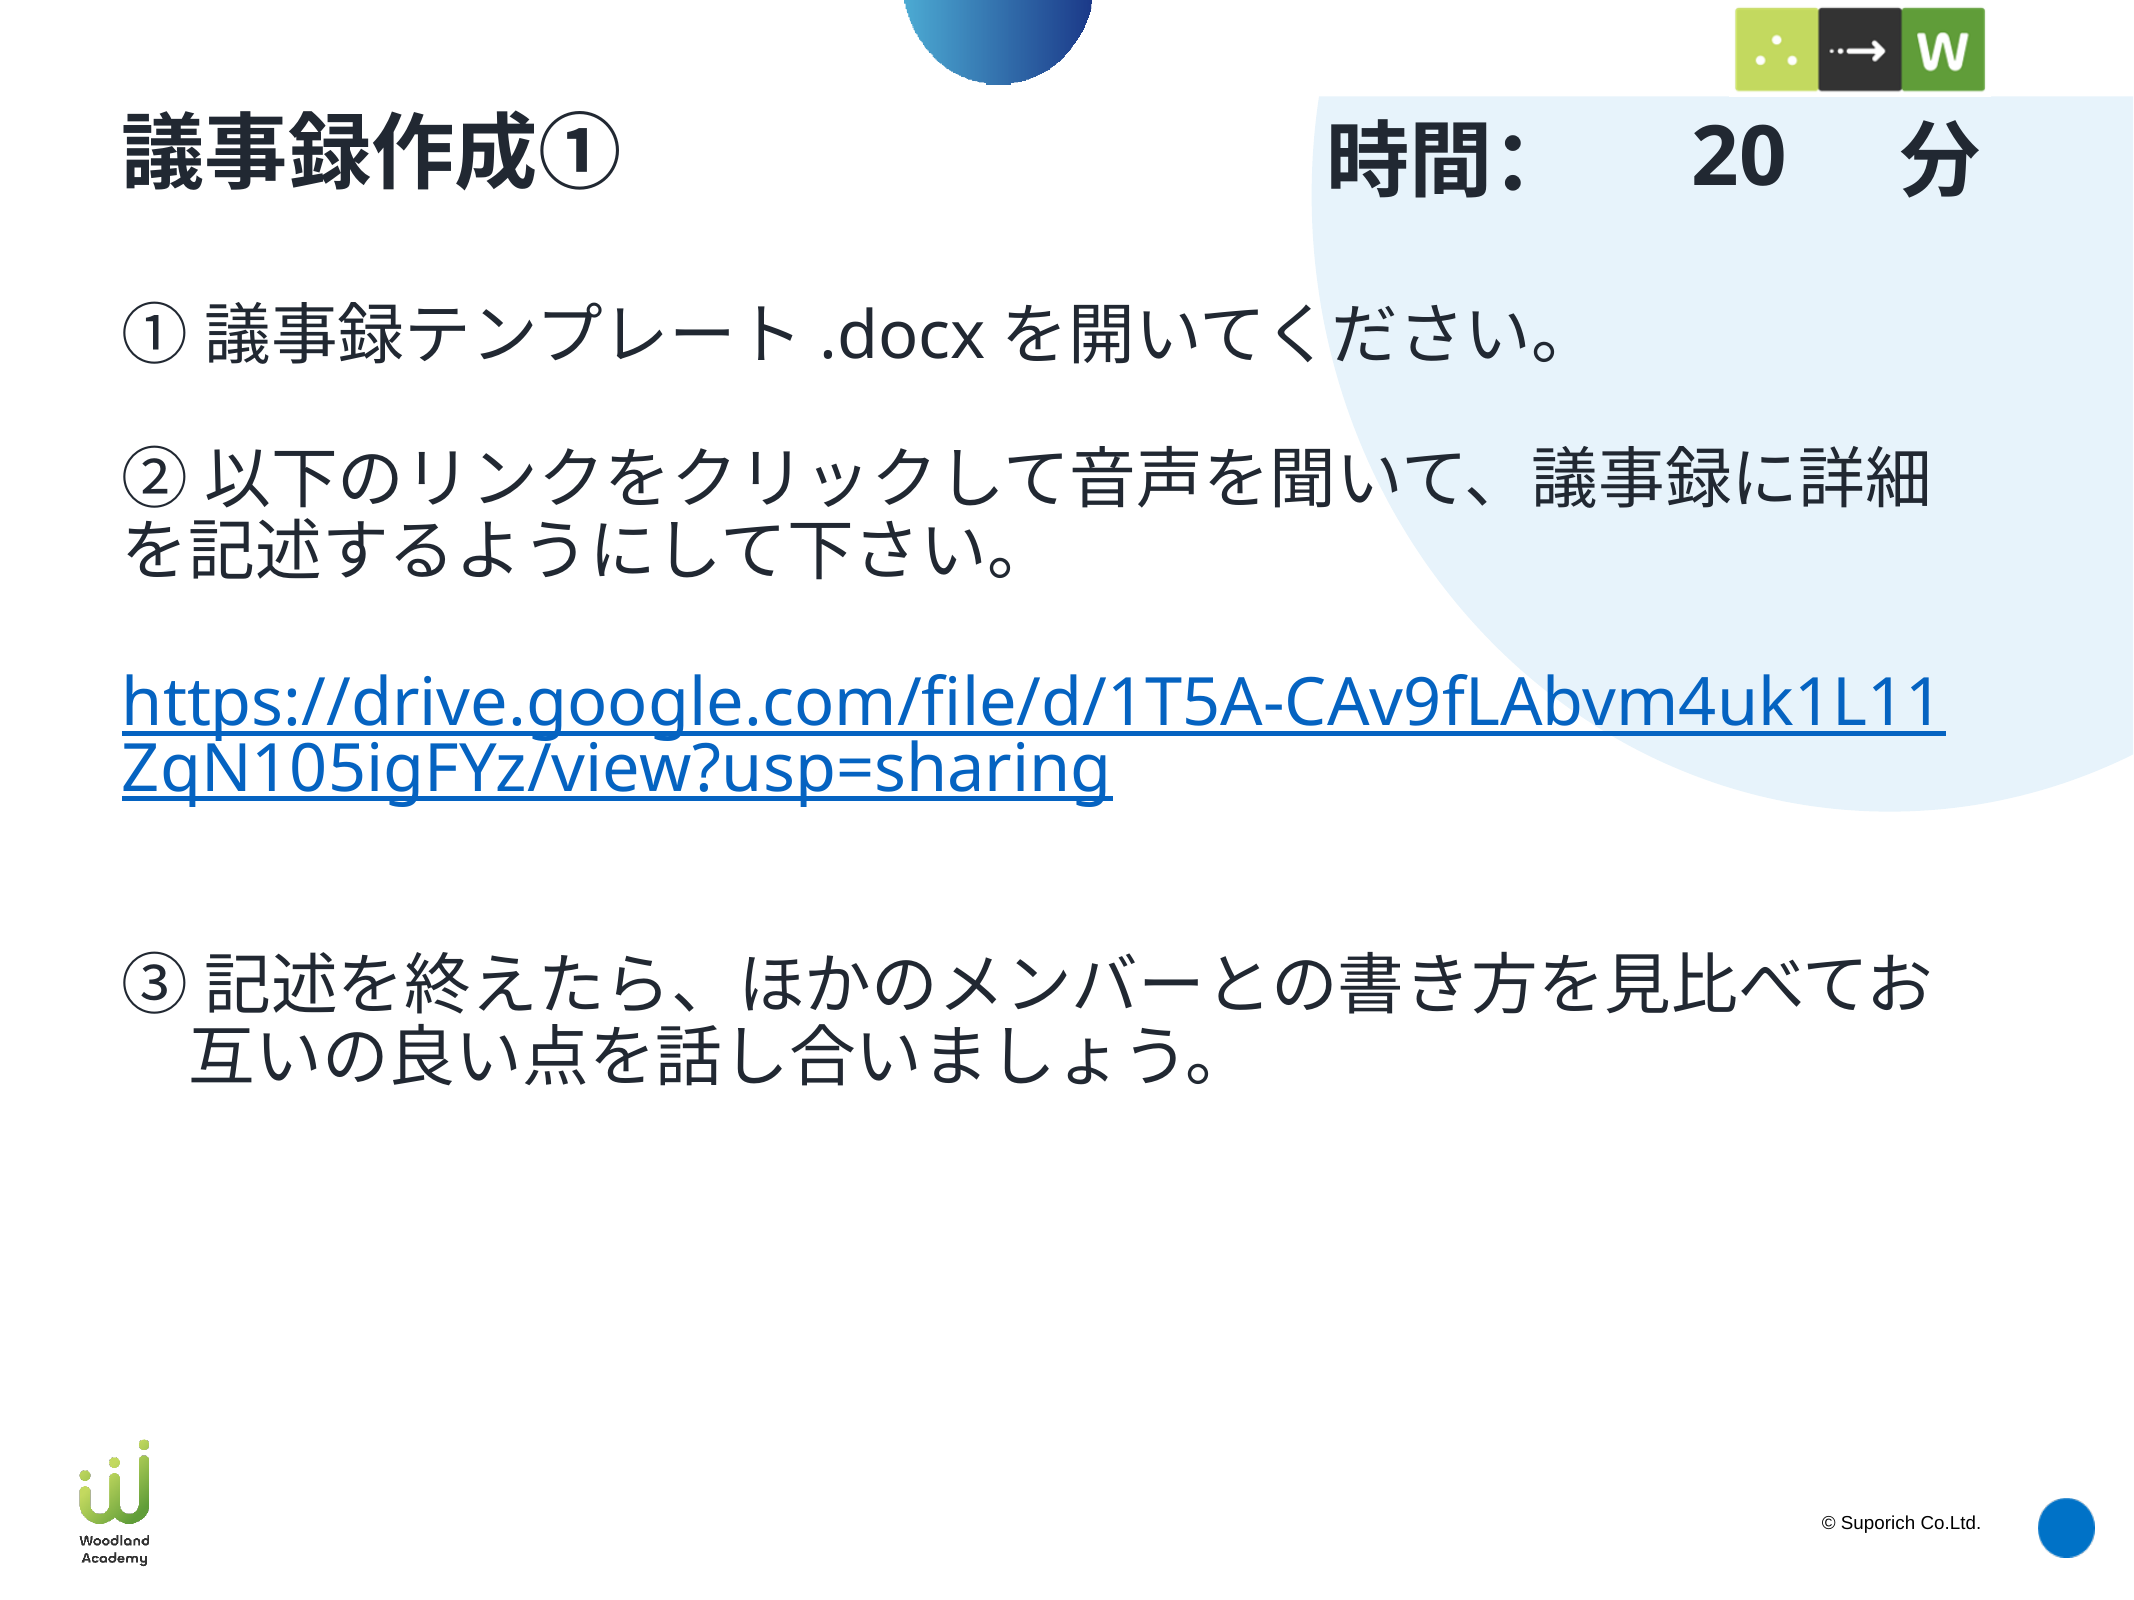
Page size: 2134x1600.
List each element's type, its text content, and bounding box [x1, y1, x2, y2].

list 20 [1595, 99, 1884, 217]
title 議事録作成① [106, 103, 1312, 210]
picture [1729, 4, 1992, 97]
picture [904, 0, 1092, 85]
picture [2038, 1498, 2095, 1558]
list ①議事録テンプレート.docxを開いてください。 ②以下のリンクをクリックして音声を聞いて、議事録に詳細を記述するようにして下さい。 https://drive.google.com/file/d/1T5A-CAv9fLAbvm4uk1L11ZqN105igFYz/view?usp=sharing ③記述を終えたら、ほかのメンバーとの書き方を見比べてお 互いの良い点を話し合いましょう。 [106, 293, 1998, 1109]
picture [39, 1404, 199, 1593]
